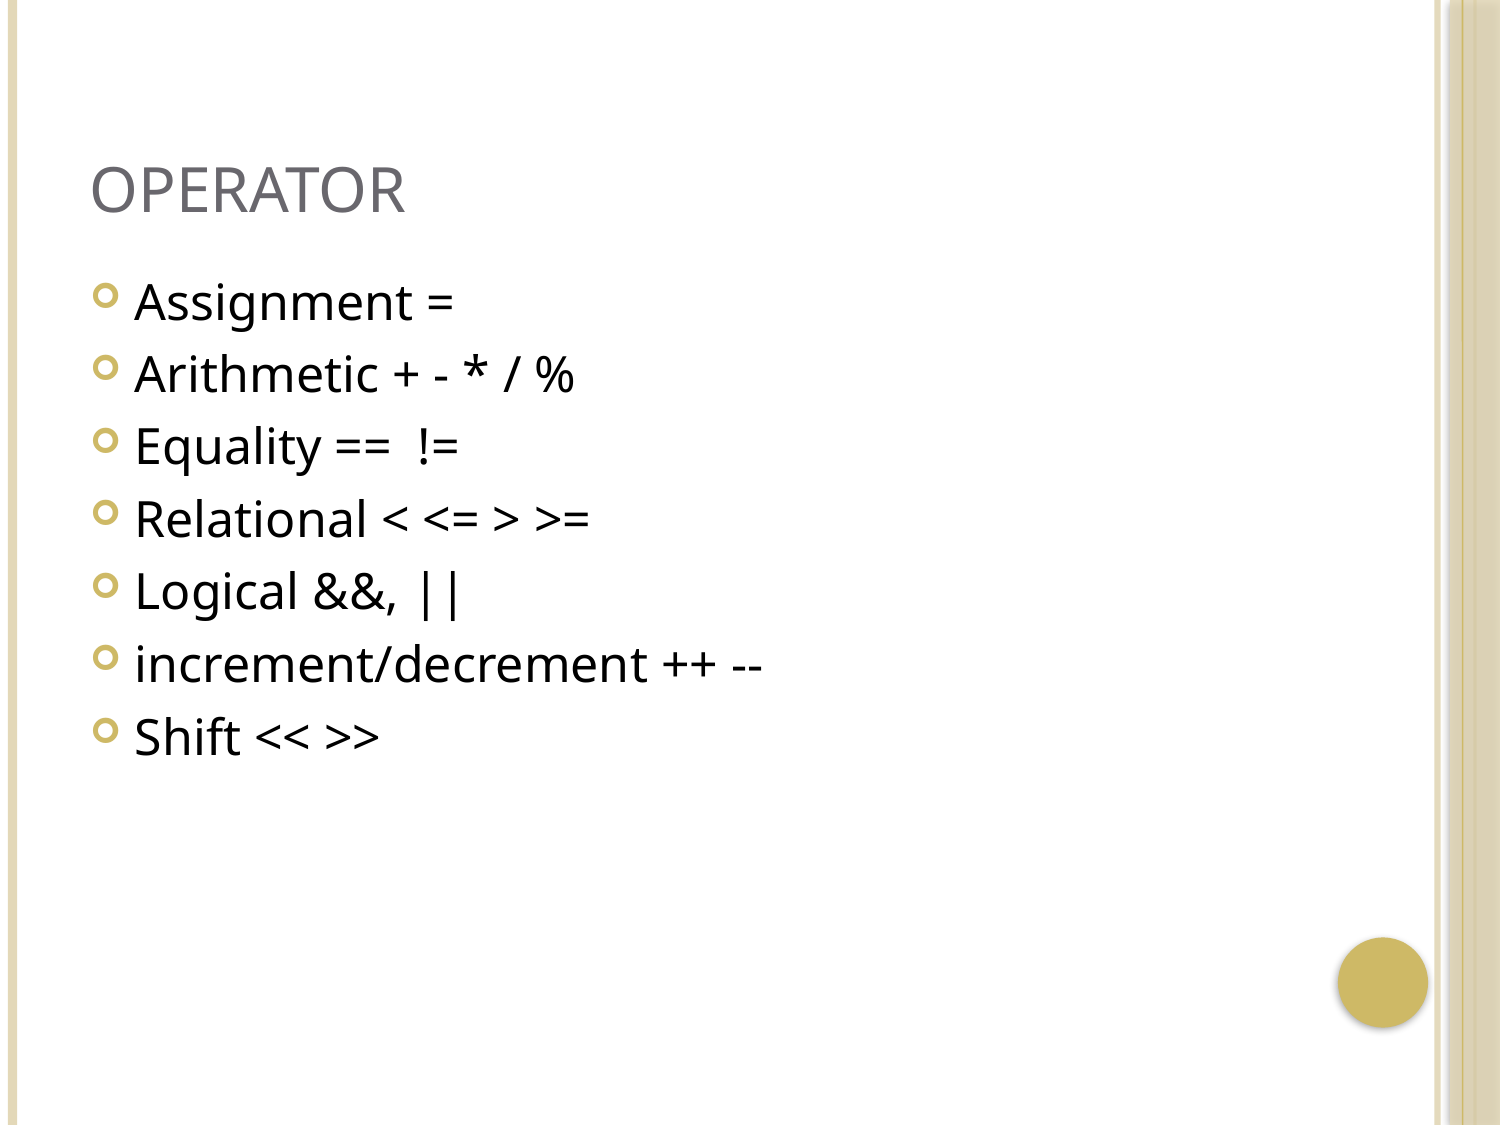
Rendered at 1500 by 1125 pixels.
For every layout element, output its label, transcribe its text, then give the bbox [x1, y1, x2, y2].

title Operator [75, 45, 1300, 233]
list Assignment = Arithmetic + - * / % Equality == != Relational < <= > >= Logical &&, || increment/decrement ++ -- Shift << >> [75, 262, 1300, 1062]
